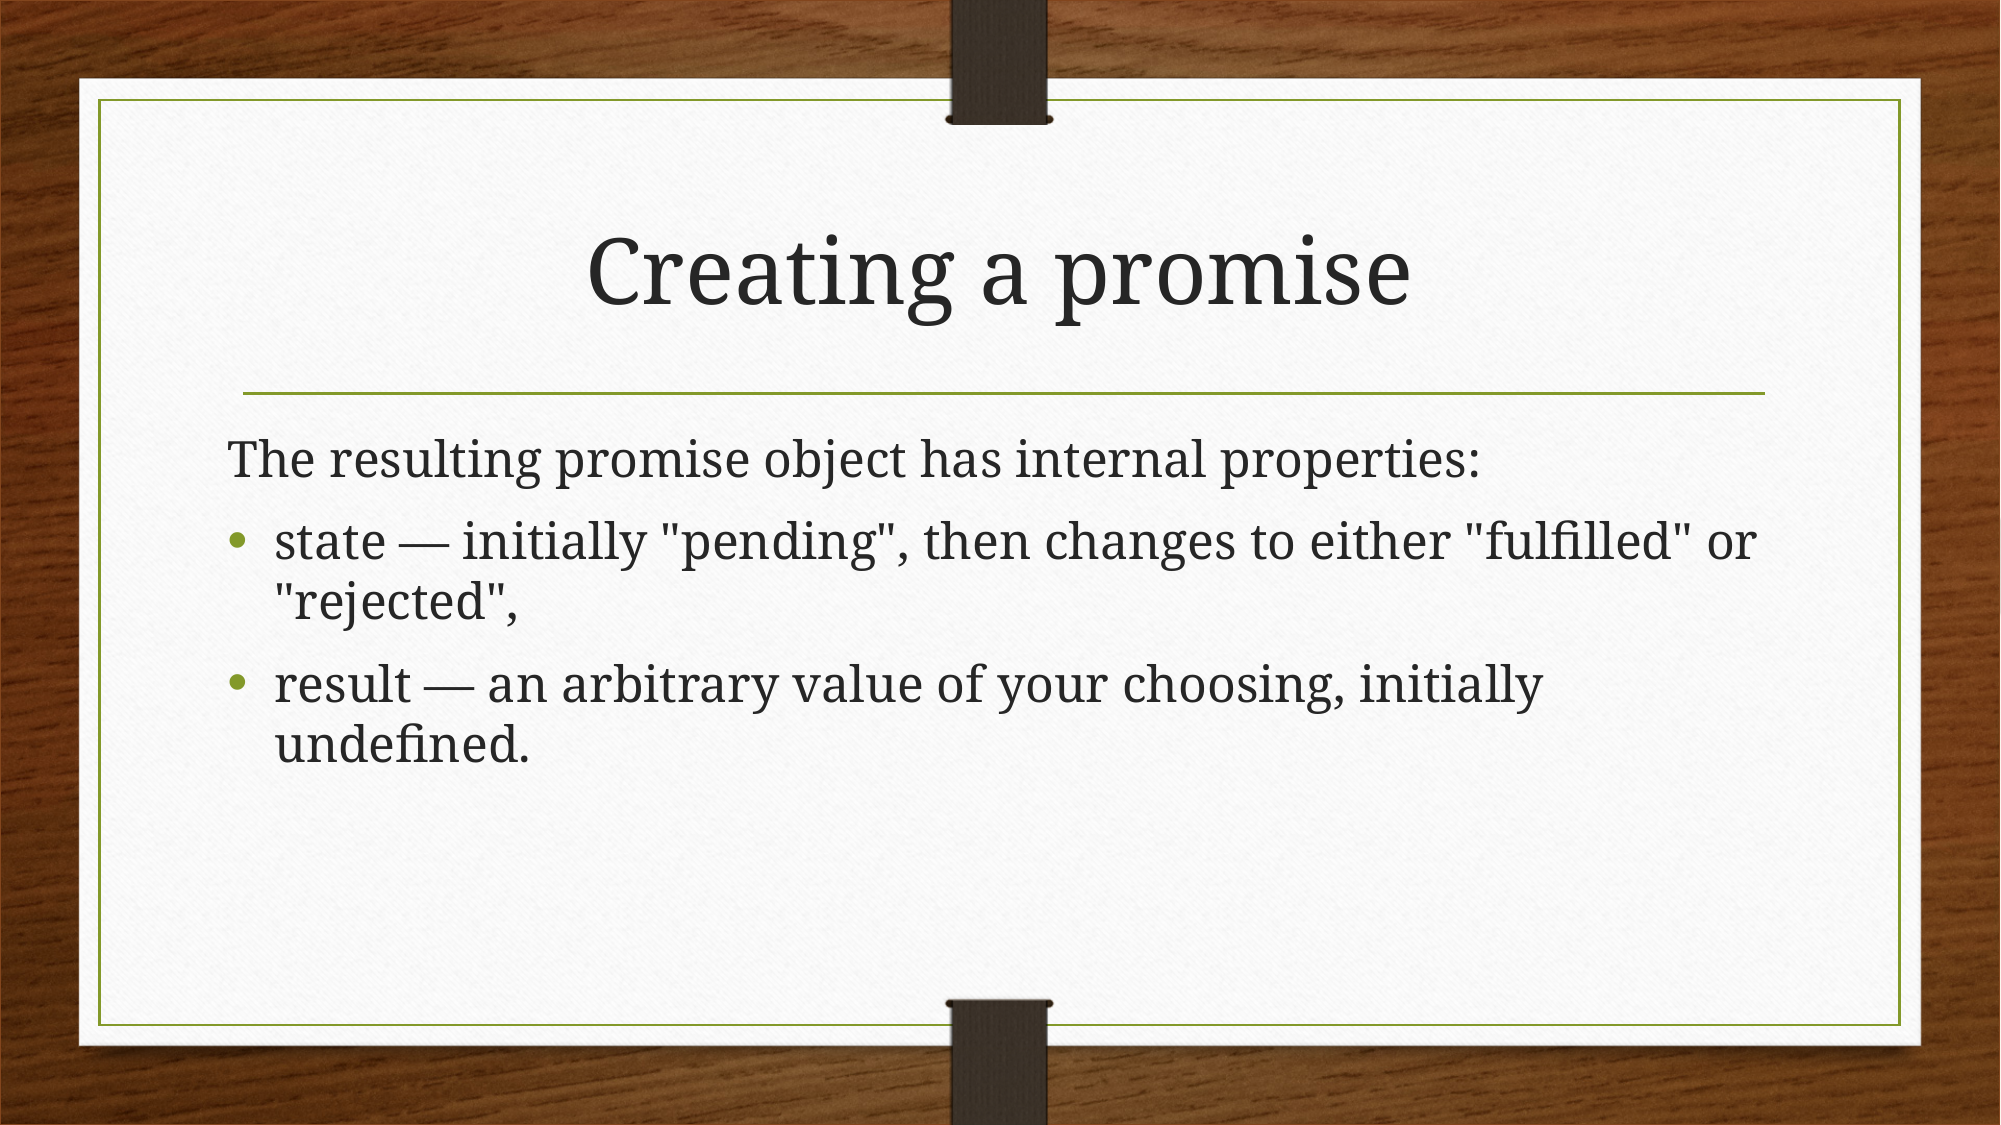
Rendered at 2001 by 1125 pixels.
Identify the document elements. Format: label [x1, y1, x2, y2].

text_box [0, 0, 2000, 1125]
